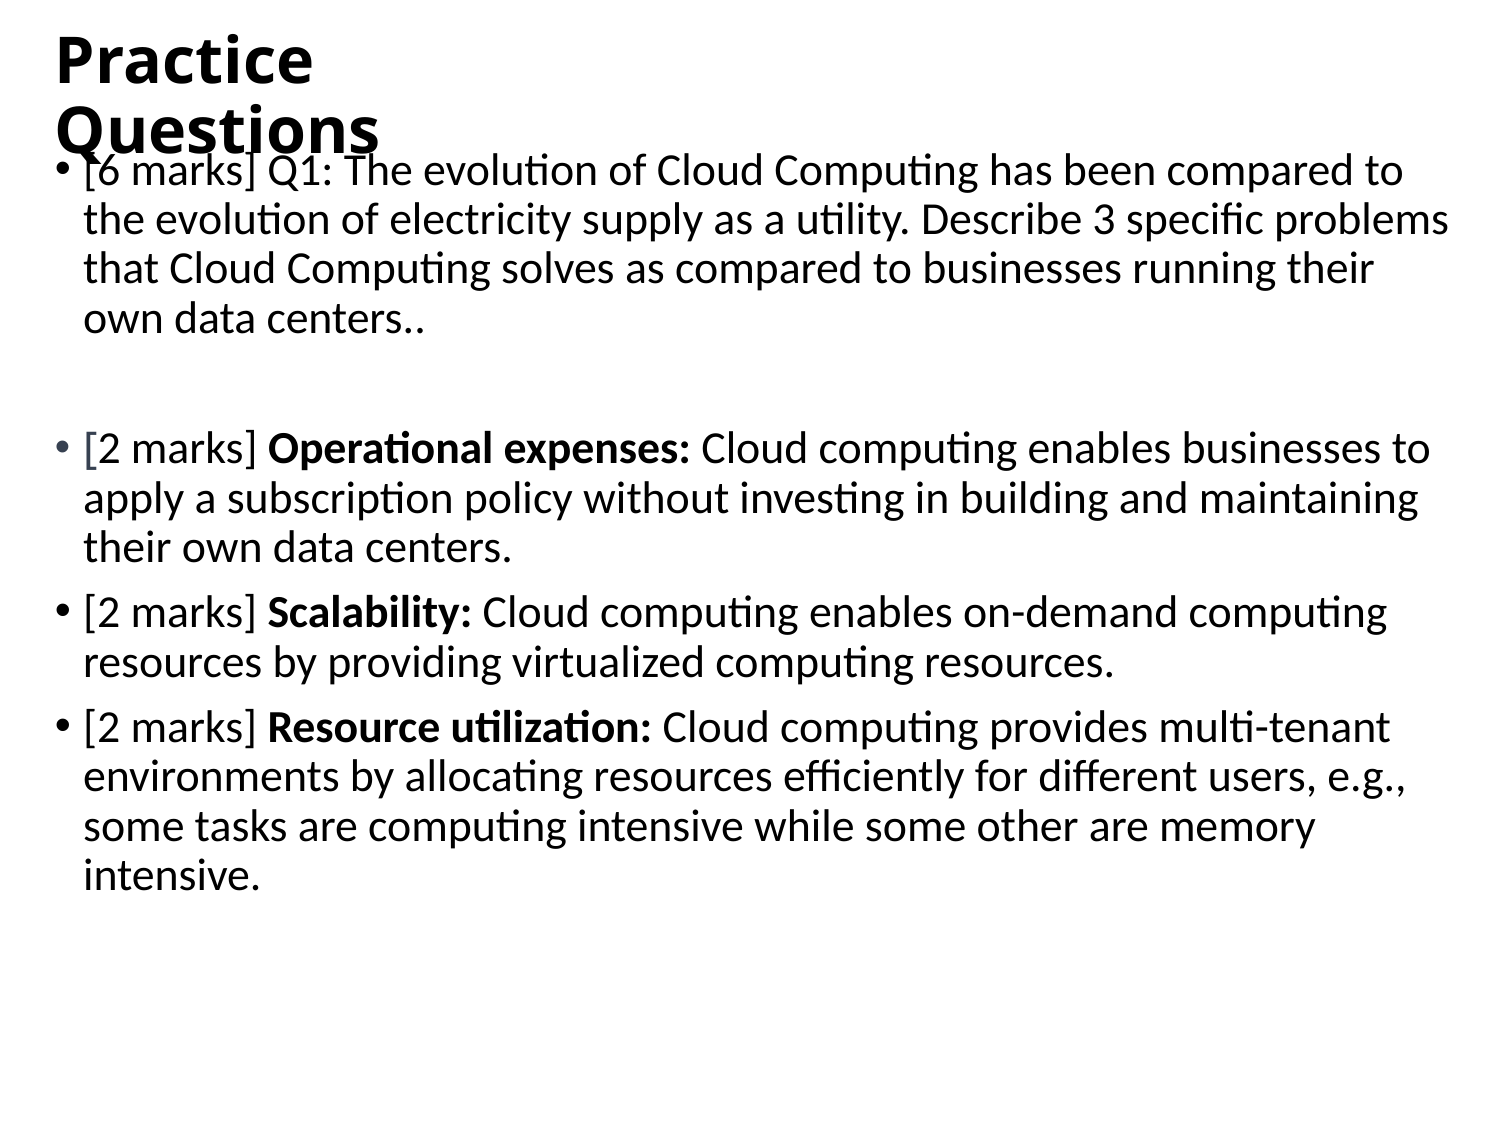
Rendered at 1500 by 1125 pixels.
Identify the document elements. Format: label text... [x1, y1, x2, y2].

title Practice Questions [39, 20, 543, 138]
text_box [6 marks] Q1: The evolution of Cloud Computing has been compared to the evolution of electricity supply as a utility. Describe 3 specific problems that Cloud Computing solves as compared to businesses running their own data centers.. [2 marks] Operational expenses: Cloud computing enables businesses to apply a subscription policy without investing in building and maintaining their own data centers. [2 marks] Scalability: Cloud computing enables on-demand computing resources by providing virtualized computing resources. [2 marks] Resource utilization: Cloud computing provides multi-tenant environments by allocating resources efficiently for different users, e.g., some tasks are computing intensive while some other are memory intensive. [39, 138, 1467, 1047]
